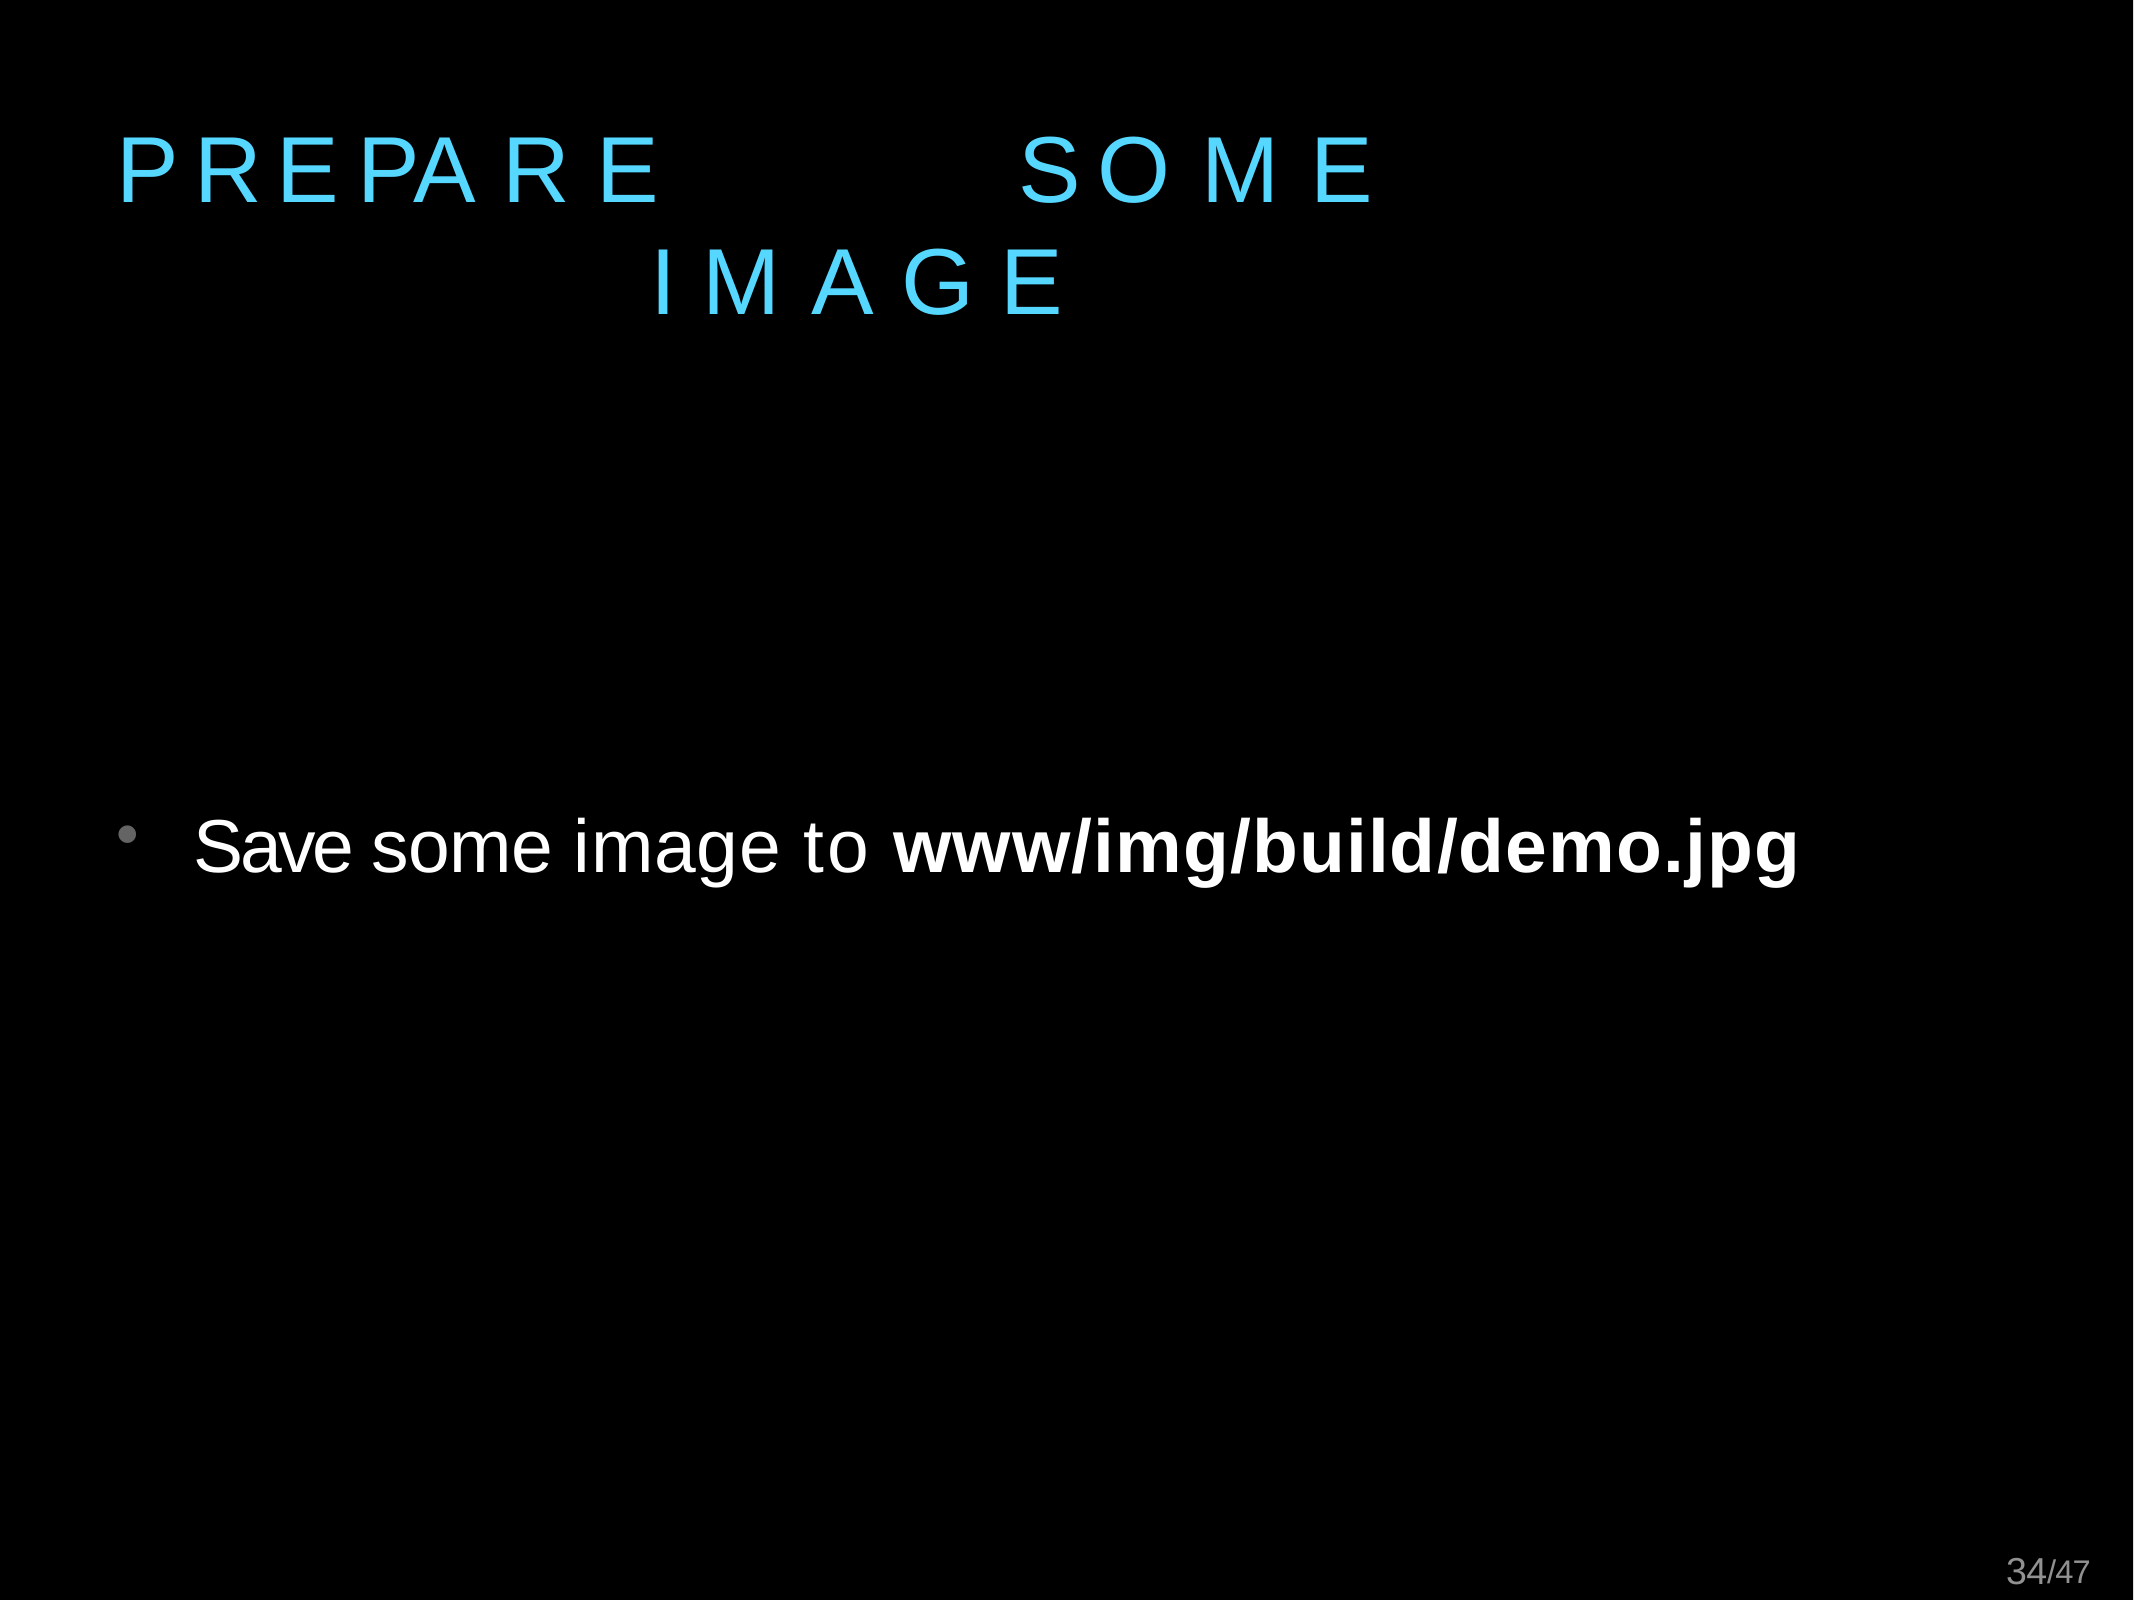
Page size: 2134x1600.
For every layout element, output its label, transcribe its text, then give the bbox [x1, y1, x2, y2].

text_box Save some image to www/img/build/demo.jpg [114, 795, 1804, 888]
title P R E PA R E S O M E I M A G E [114, 106, 1380, 376]
slide_number 26/47 [2001, 1524, 2101, 1600]
